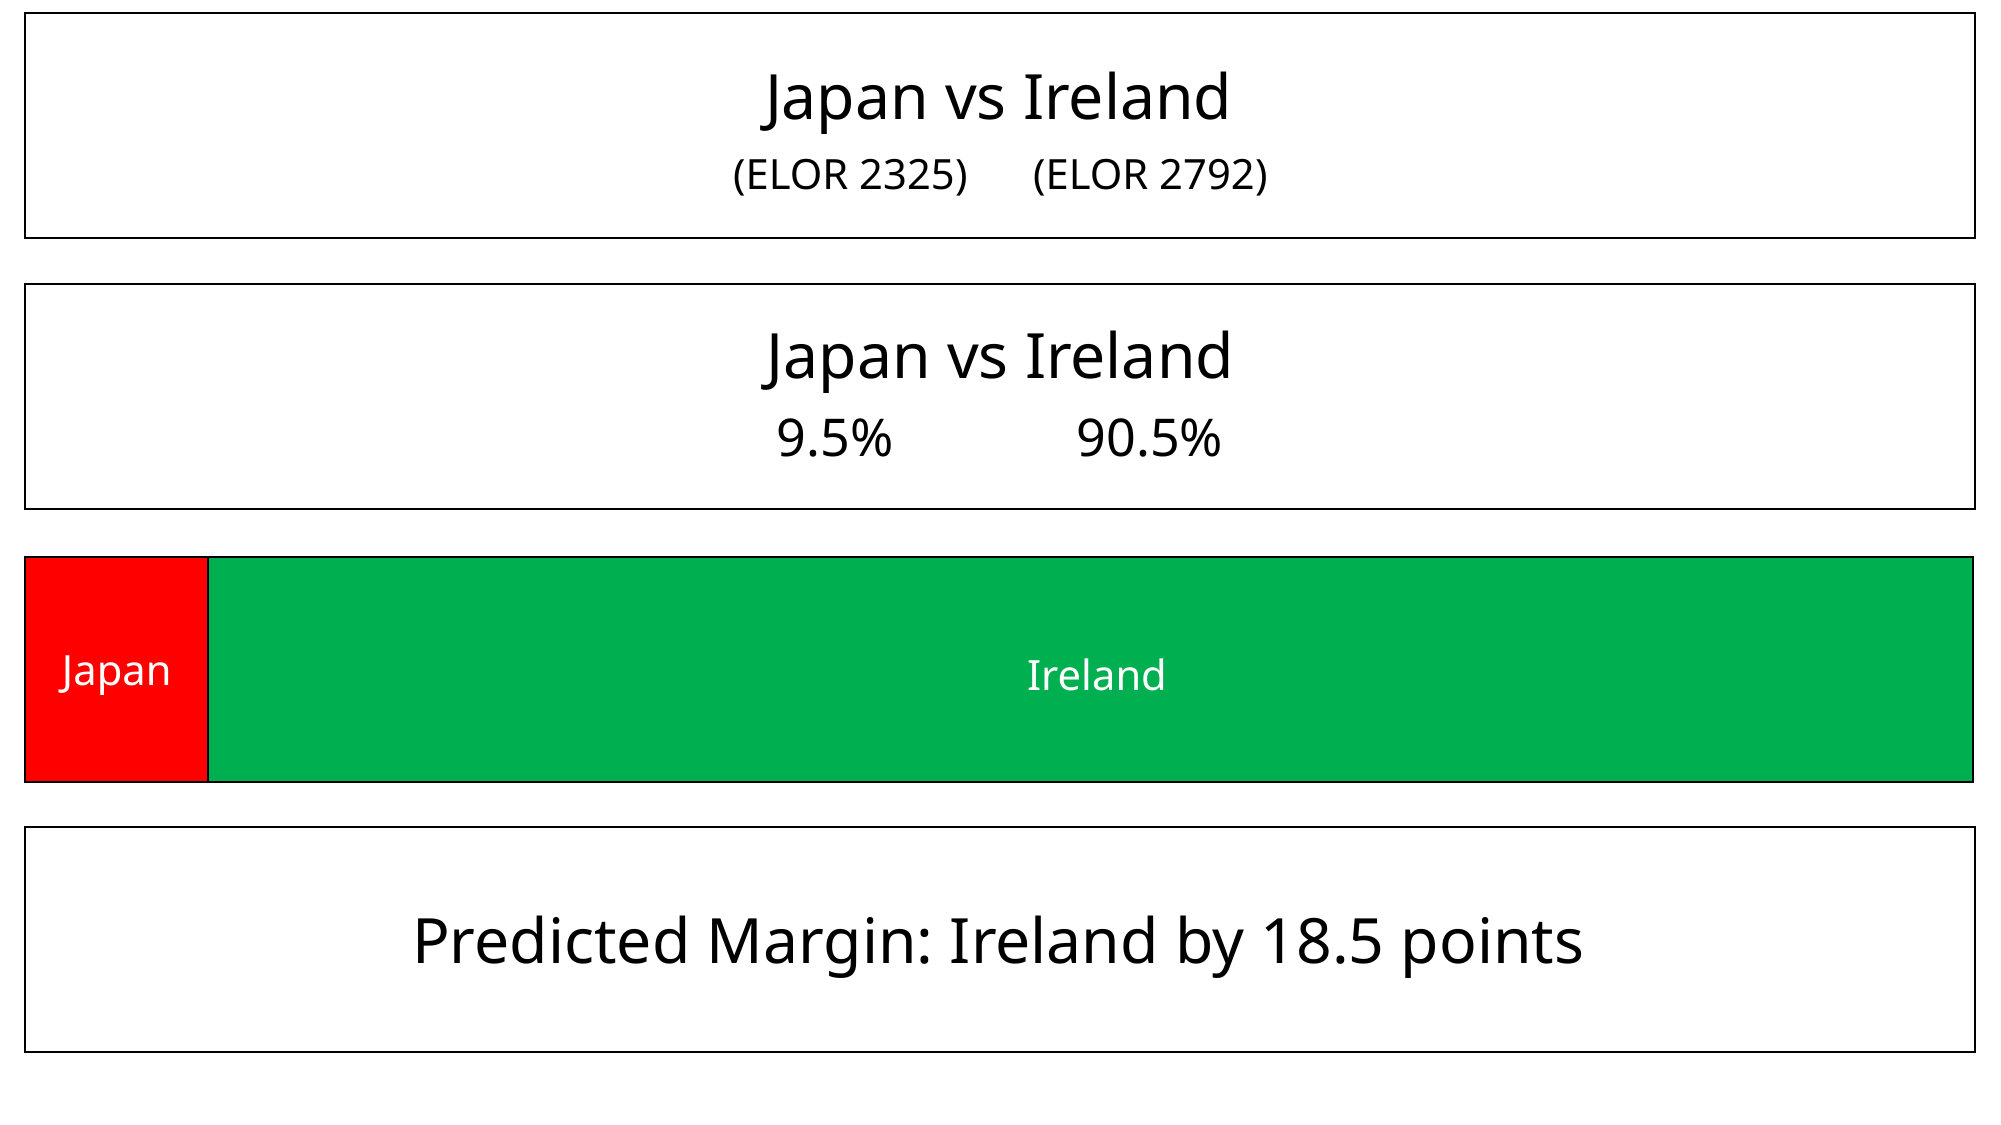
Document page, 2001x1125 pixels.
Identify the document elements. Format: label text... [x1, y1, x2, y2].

text_box Ireland [207, 641, 1987, 707]
text_box [207, 556, 1974, 641]
text_box [24, 556, 207, 783]
text_box [24, 206, 1976, 239]
text_box 9.5% 90.5% [25, 397, 1975, 475]
text_box (ELOR 2325) (ELOR 2792) [24, 140, 1976, 206]
text_box [207, 707, 1974, 783]
text_box [24, 12, 1976, 140]
text_box [24, 826, 1976, 1053]
text_box Japan [25, 636, 208, 702]
text_box [24, 283, 1976, 510]
text_box Japan vs Ireland [25, 308, 1976, 399]
text_box Japan vs Ireland [24, 49, 1974, 140]
